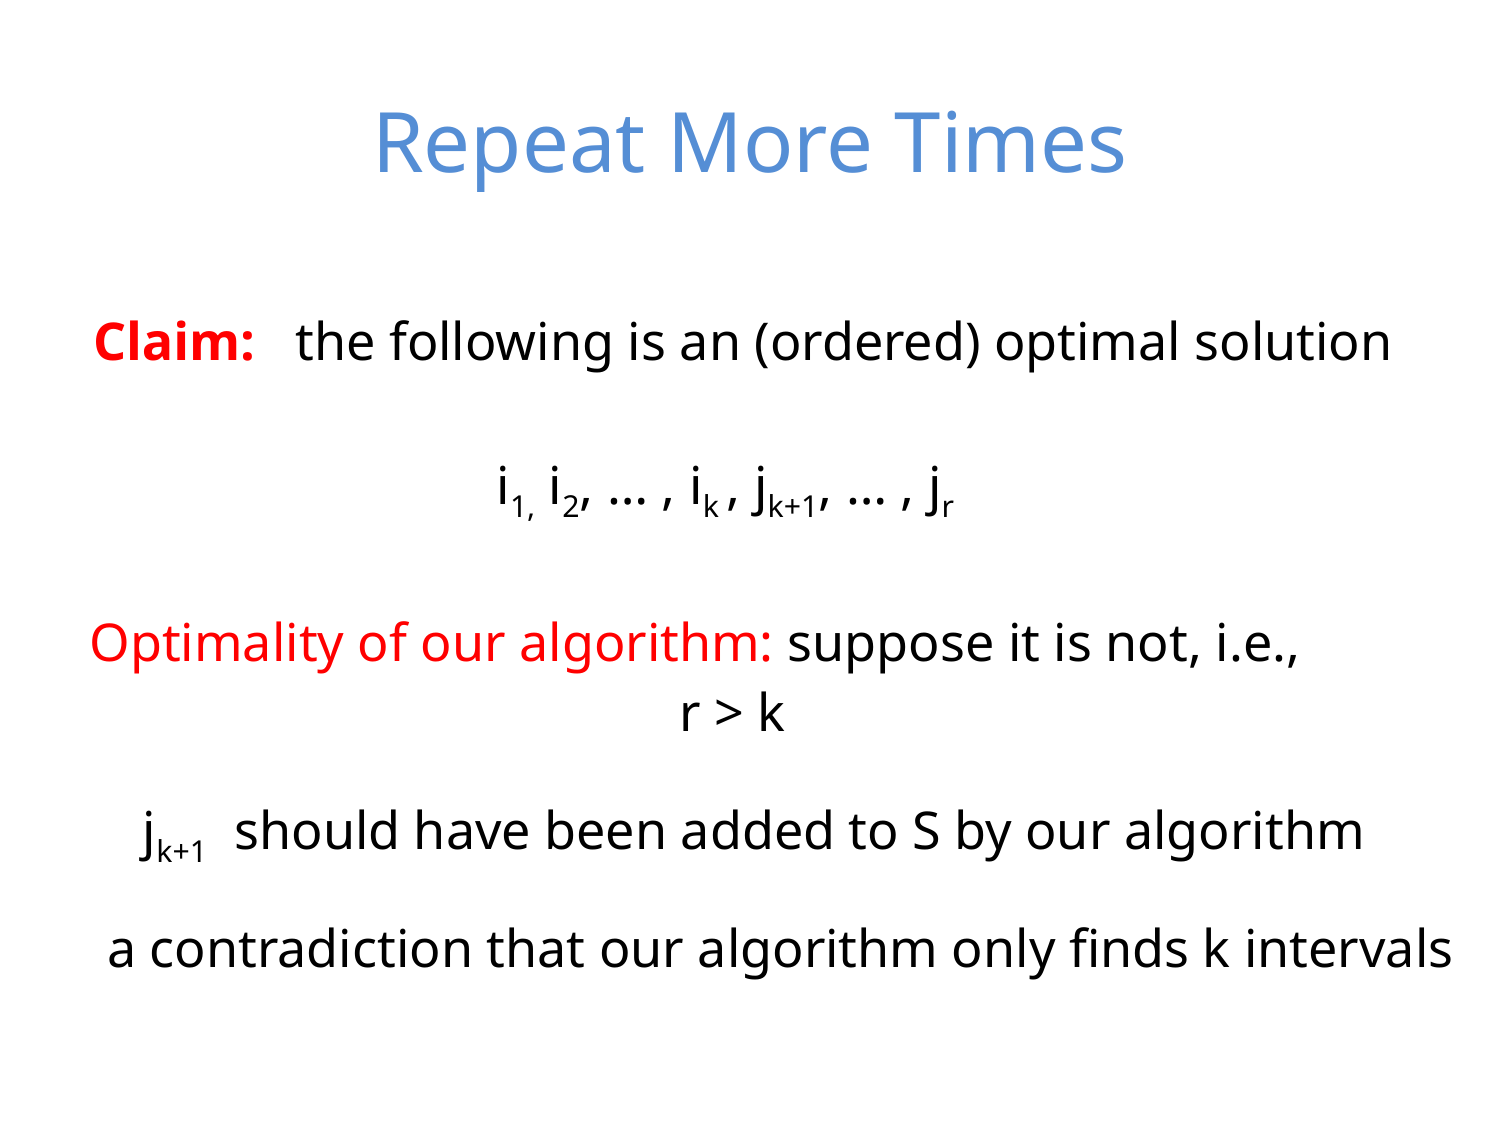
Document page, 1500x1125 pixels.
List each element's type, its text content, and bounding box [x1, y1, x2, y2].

text_box i1, i2, … , ik , jk+1, … , jr [74, 445, 1390, 531]
text_box jk+1 should have been added to S by our algorithm [110, 790, 1425, 877]
text_box Optimality of our algorithm: suppose it is not, i.e., r > k [74, 601, 1390, 750]
text_box Claim: the following is an (ordered) optimal solution [74, 301, 1425, 442]
title Repeat More Times [75, 37, 1425, 241]
text_box a contradiction that our algorithm only finds k intervals [26, 907, 1500, 986]
